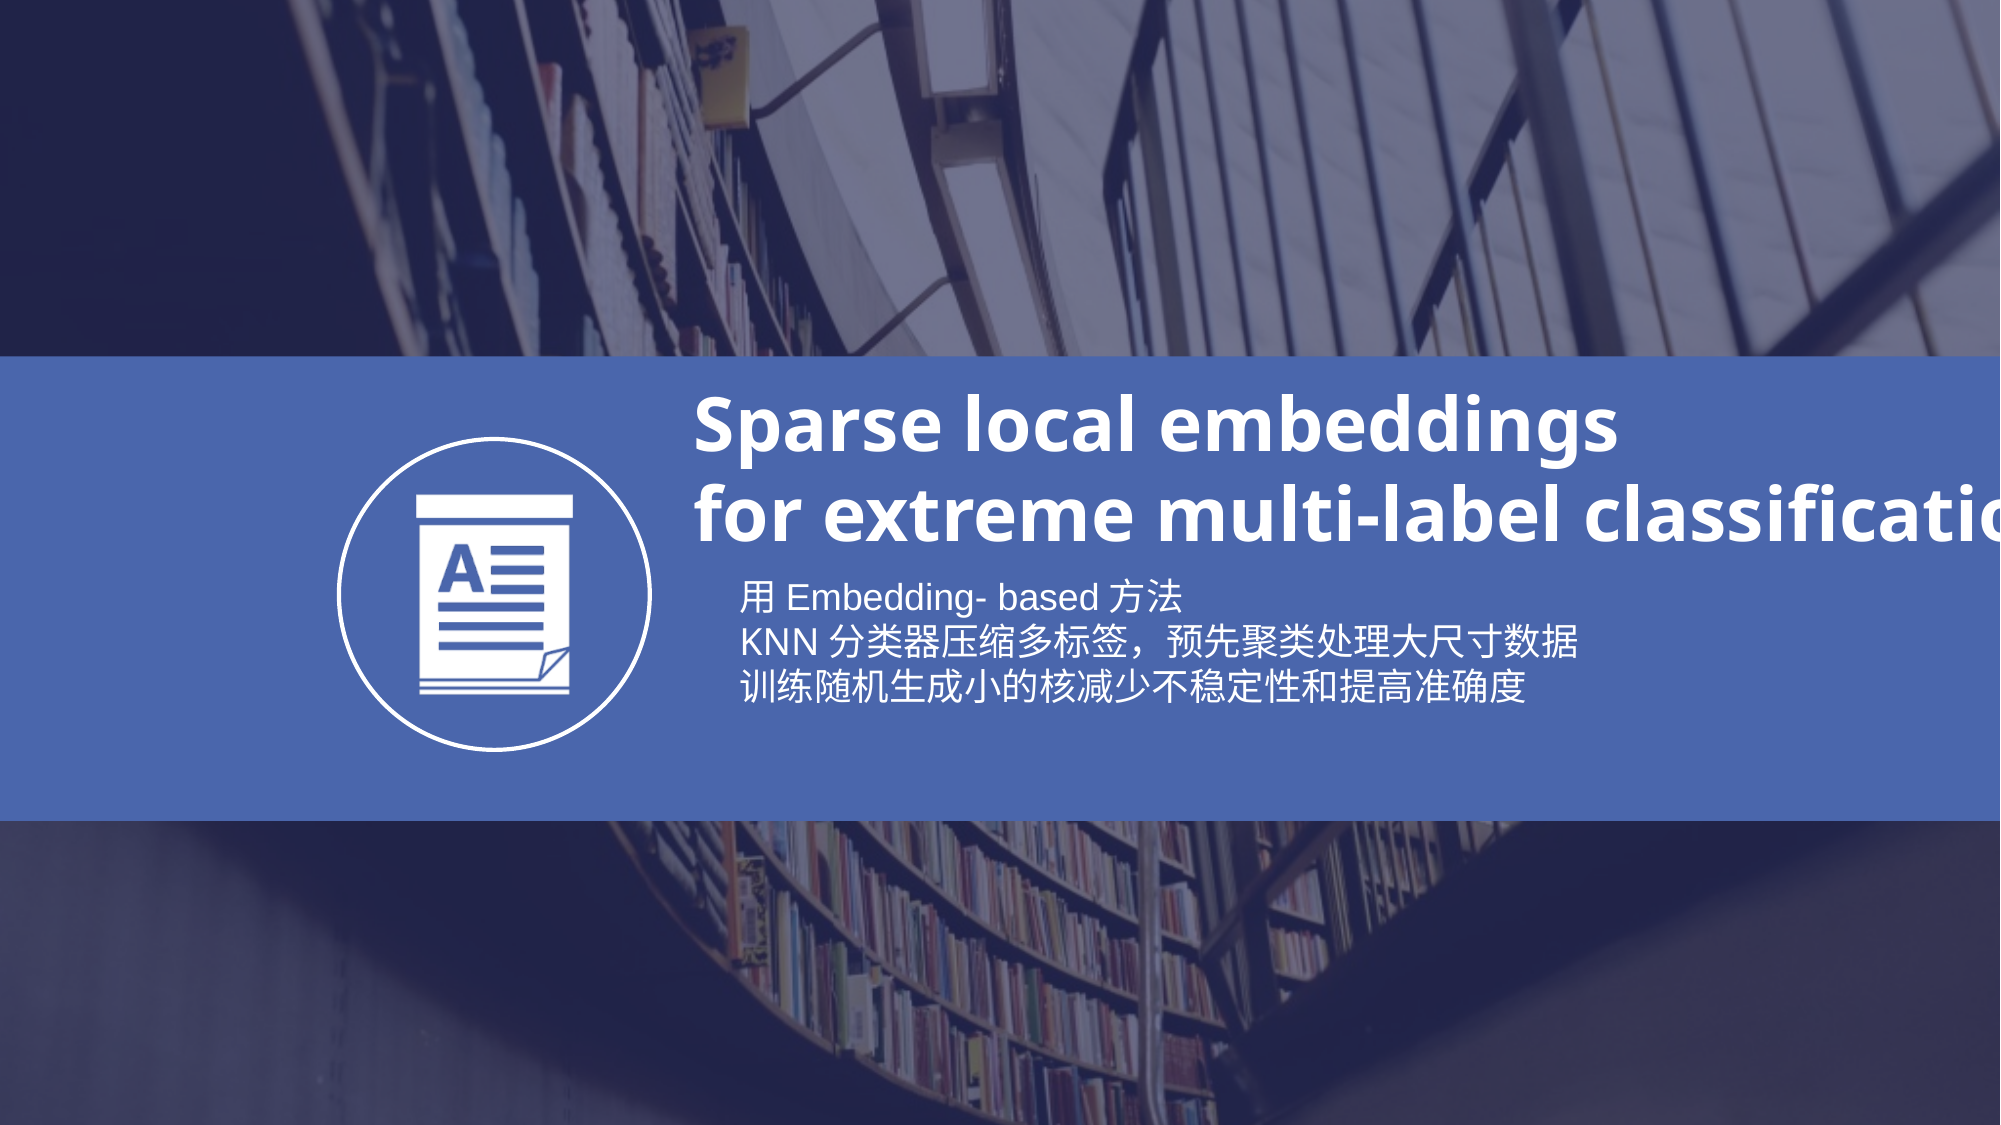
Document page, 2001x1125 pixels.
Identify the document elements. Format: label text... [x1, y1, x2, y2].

text_box 用Embedding- based方法 KNN分类器压缩多标签，预先聚类处理大尺寸数据 训练随机生成小的核减少不稳定性和提高准确度 [724, 565, 1661, 716]
text_box [0, 355, 2000, 822]
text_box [338, 438, 650, 750]
text_box Sparse local embeddings for extreme multi-label classification [679, 368, 2000, 564]
